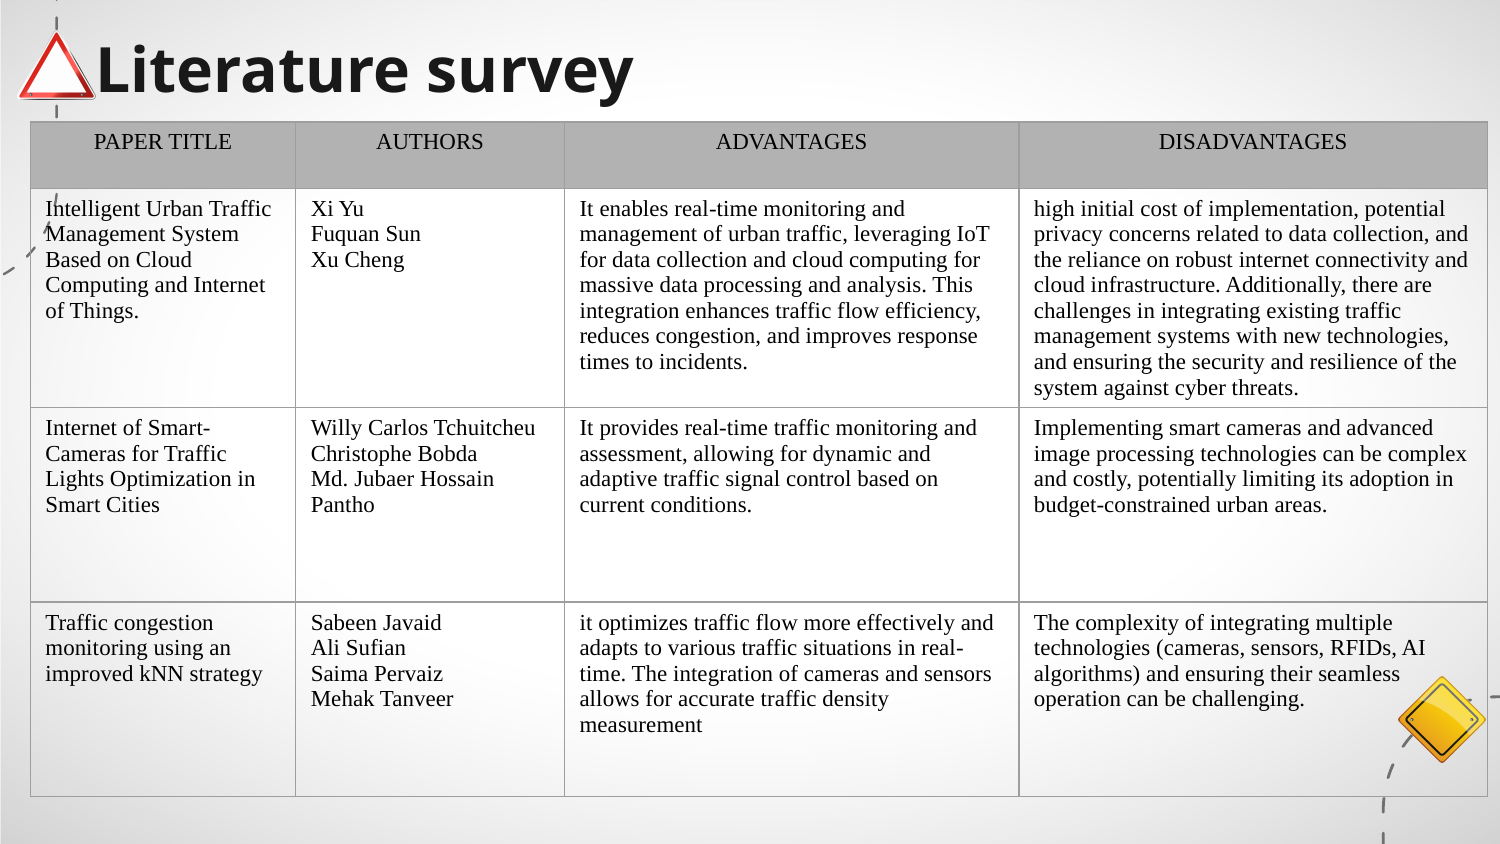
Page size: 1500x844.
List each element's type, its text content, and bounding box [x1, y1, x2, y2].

table_cell Traffic congestion monitoring using an improved kNN strategy [31, 603, 295, 796]
table_cell It enables real-time monitoring and management of urban traffic, leveraging IoT for data collection and cloud computing for massive data processing and analysis. This integration enhances traffic flow efficiency, reduces congestion, and improves response times to incidents. [565, 189, 1018, 407]
table_cell Implementing smart cameras and advanced image processing technologies can be complex and costly, potentially limiting its adoption in budget-constrained urban areas. [1020, 408, 1487, 601]
table_cell Sabeen Javaid Ali Sufian Saima Pervaiz Mehak Tanveer [296, 603, 564, 796]
table_cell The complexity of integrating multiple technologies (cameras, sensors, RFIDs, AI algorithms) and ensuring their seamless operation can be challenging. [1020, 603, 1487, 796]
table_cell Willy Carlos Tchuitcheu Christophe Bobda Md. Jubaer Hossain Pantho [296, 408, 564, 601]
picture [0, 0, 1500, 844]
table_cell It provides real-time traffic monitoring and assessment, allowing for dynamic and adaptive traffic signal control based on current conditions. [565, 408, 1018, 601]
table_header ADVANTAGES [565, 123, 1018, 188]
table_header DISADVANTAGES [1020, 123, 1487, 188]
table_cell it optimizes traffic flow more effectively and adapts to various traffic situations in real-time. The integration of cameras and sensors allows for accurate traffic density measurement [565, 603, 1018, 796]
table_cell Xi Yu Fuquan Sun Xu Cheng [296, 189, 564, 407]
table_header PAPER TITLE [31, 123, 295, 188]
title Literature survey [80, 15, 1344, 110]
table_cell Internet of Smart-Cameras for Traffic Lights Optimization in Smart Cities [31, 408, 295, 601]
table_cell high initial cost of implementation, potential privacy concerns related to data collection, and the reliance on robust internet connectivity and cloud infrastructure. Additionally, there are challenges in integrating existing traffic management systems with new technologies, and ensuring the security and resilience of the system against cyber threats. [1020, 189, 1487, 407]
table_cell Intelligent Urban Traffic Management System Based on Cloud Computing and Internet of Things. [31, 189, 295, 407]
table_header AUTHORS [296, 123, 564, 188]
